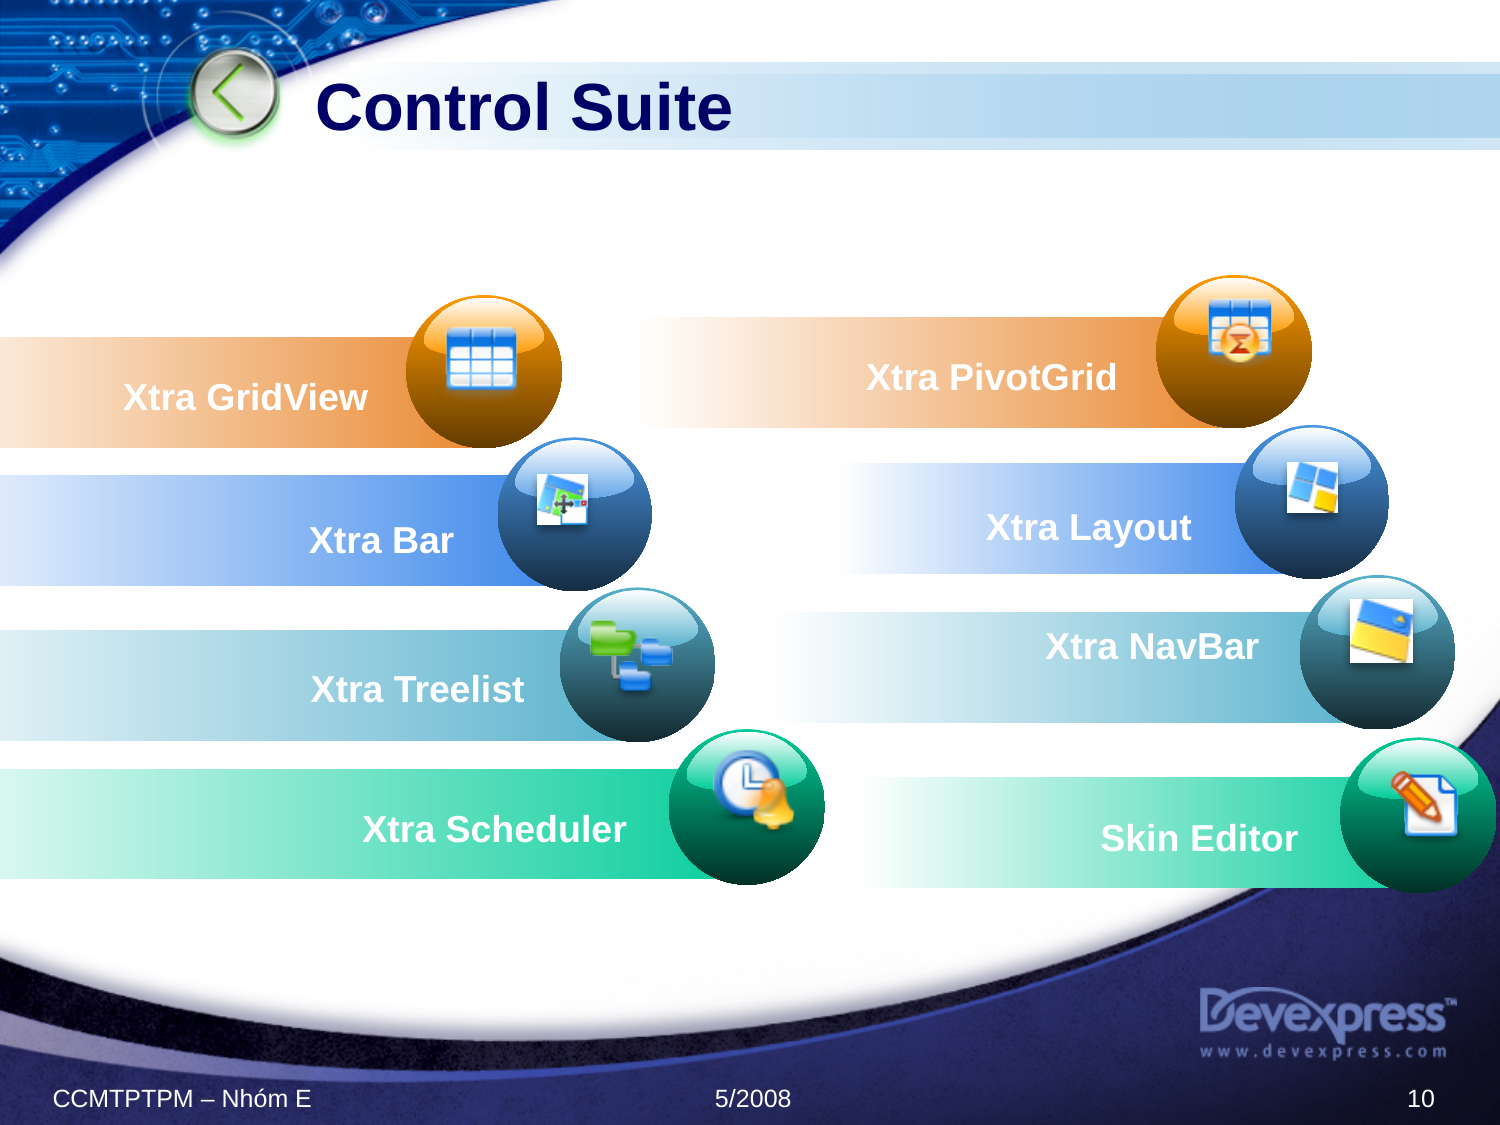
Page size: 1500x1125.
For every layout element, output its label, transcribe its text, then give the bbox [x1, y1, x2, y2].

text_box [766, 424, 1390, 579]
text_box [0, 437, 652, 592]
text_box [637, 274, 1312, 429]
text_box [862, 737, 1497, 894]
slide_number 5/2008 [699, 1074, 1051, 1113]
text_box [0, 728, 826, 885]
picture [0, 0, 1500, 1125]
title Control Suite [299, 57, 1438, 151]
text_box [774, 574, 1456, 730]
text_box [0, 587, 716, 727]
slide_number 10 [1099, 1074, 1451, 1113]
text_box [0, 294, 562, 435]
